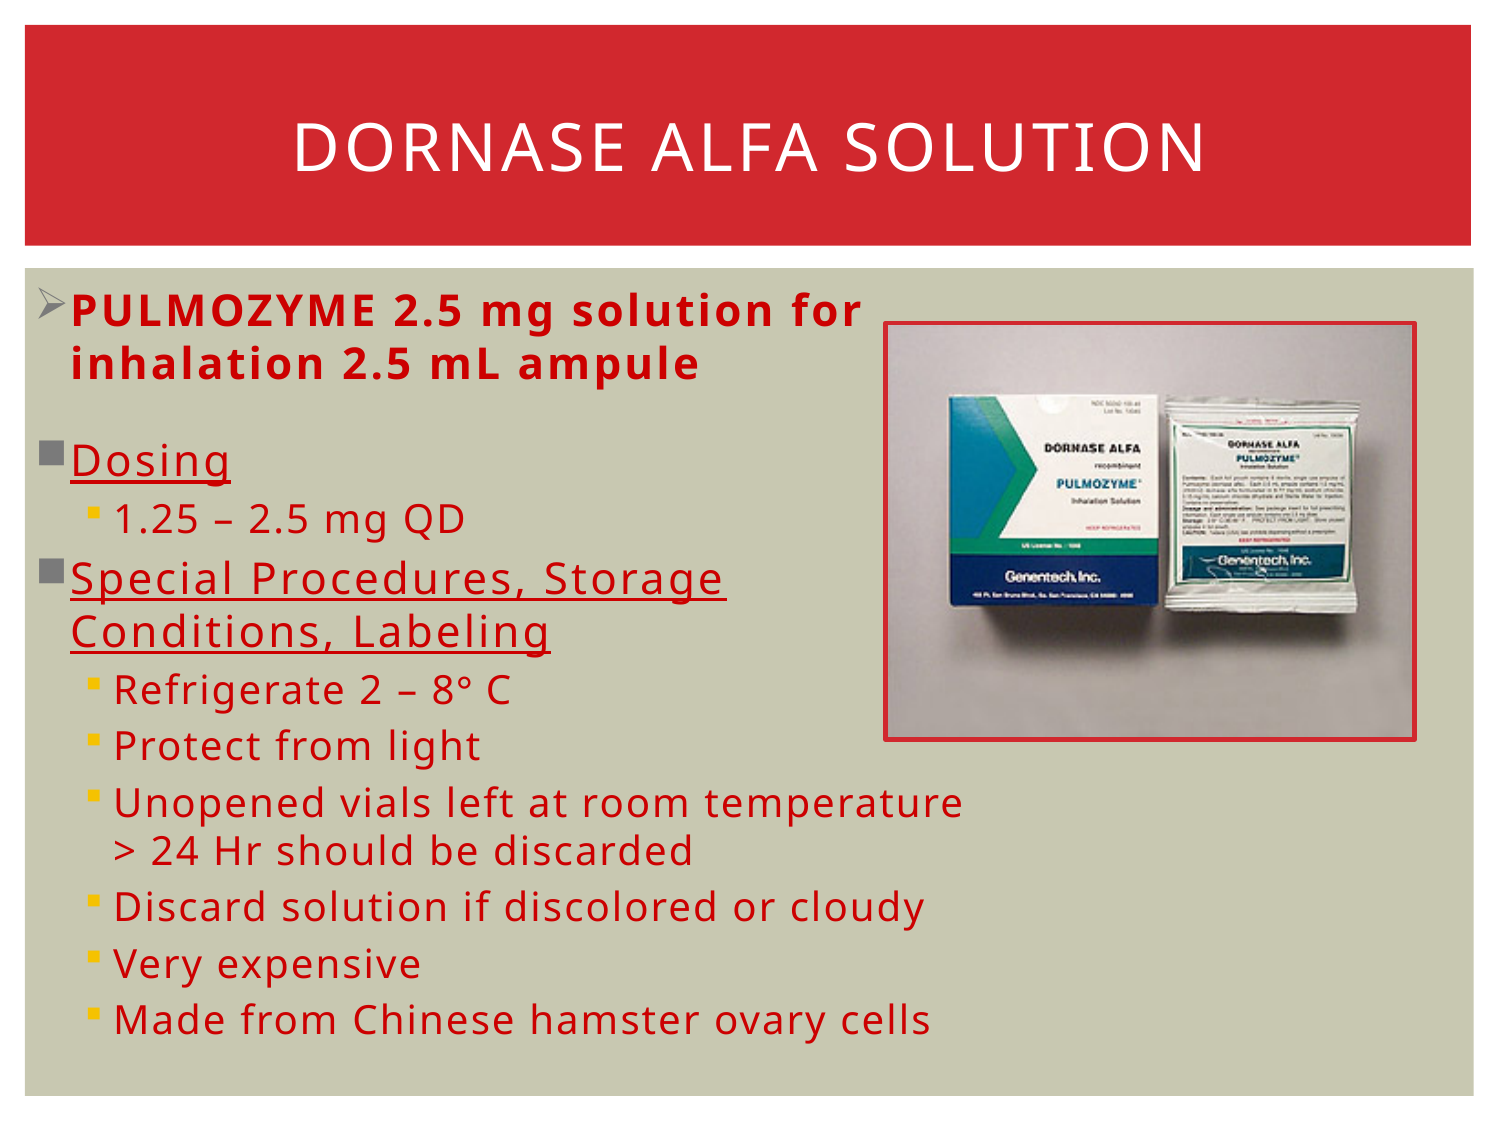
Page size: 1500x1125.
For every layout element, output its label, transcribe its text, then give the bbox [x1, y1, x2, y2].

picture [887, 324, 1413, 738]
list PULMOZYME 2.5 mg solution for inhalation 2.5 mL ampule Dosing 1.25 – 2.5 mg QD Special Procedures, Storage Conditions, Labeling Refrigerate 2 – 8° C Protect from light Unopened vials left at room temperature > 24 Hr should be discarded Discard solution if discolored or cloudy Very expensive Made from Chinese hamster ovary cells [12, 275, 988, 1063]
title Dornase alfa solution [62, 58, 1438, 232]
